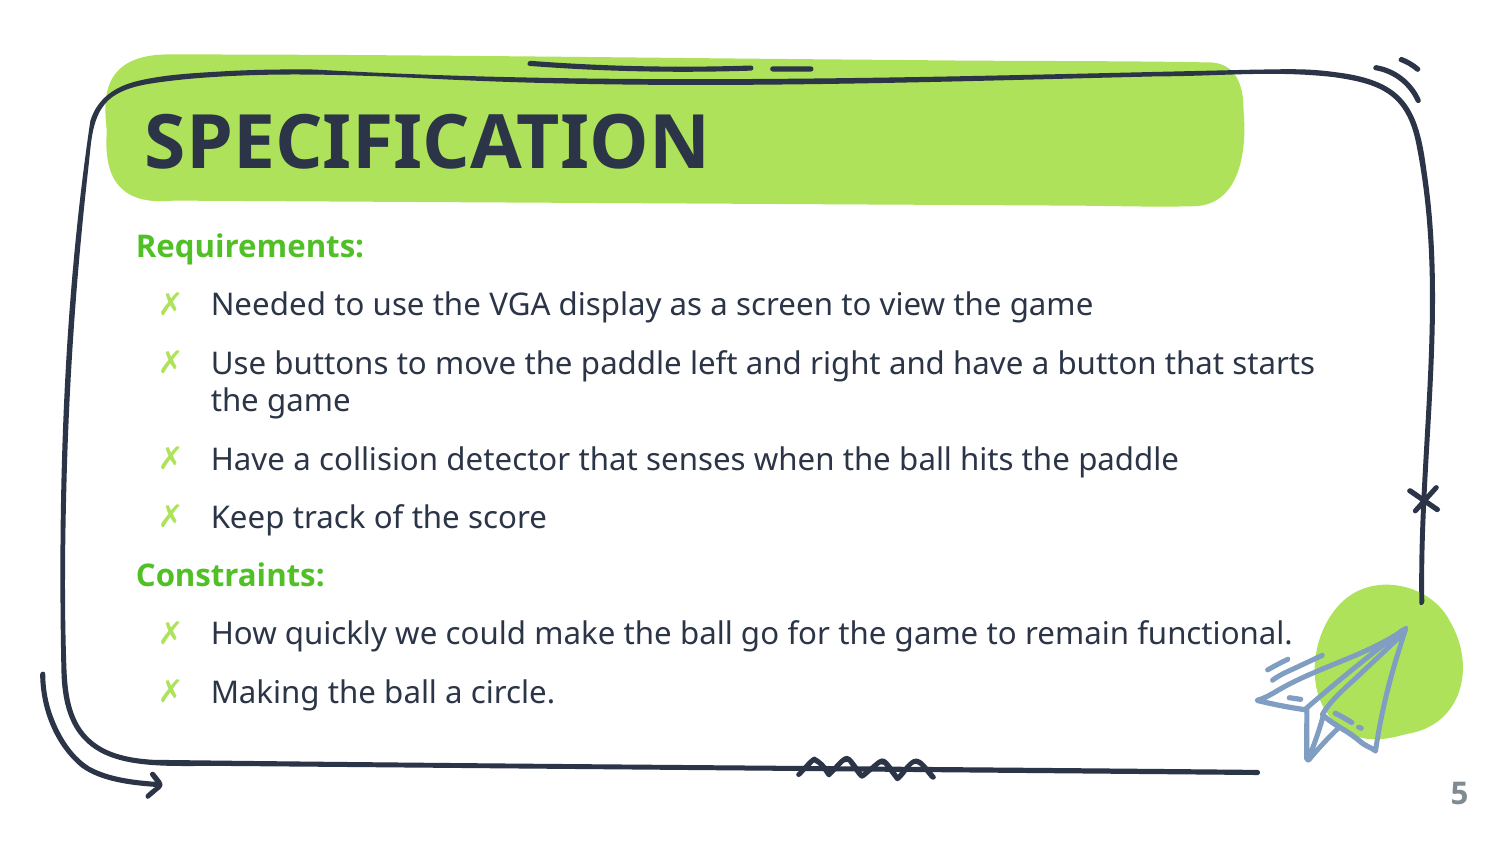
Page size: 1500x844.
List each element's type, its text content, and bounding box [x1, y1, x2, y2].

text_box [1254, 625, 1409, 763]
title SPECIFICATION [144, 112, 1200, 178]
slide_number ‹#› [1378, 769, 1469, 820]
list Requirements: Needed to use the VGA display as a screen to view the game Use buttons to move the paddle left and right and have a button that starts the game Have a collision detector that senses when the ball hits the paddle Keep track of the score Constraints: How quickly we could make the ball go for the game to remain functional. Making the ball a circle. [135, 226, 1338, 724]
